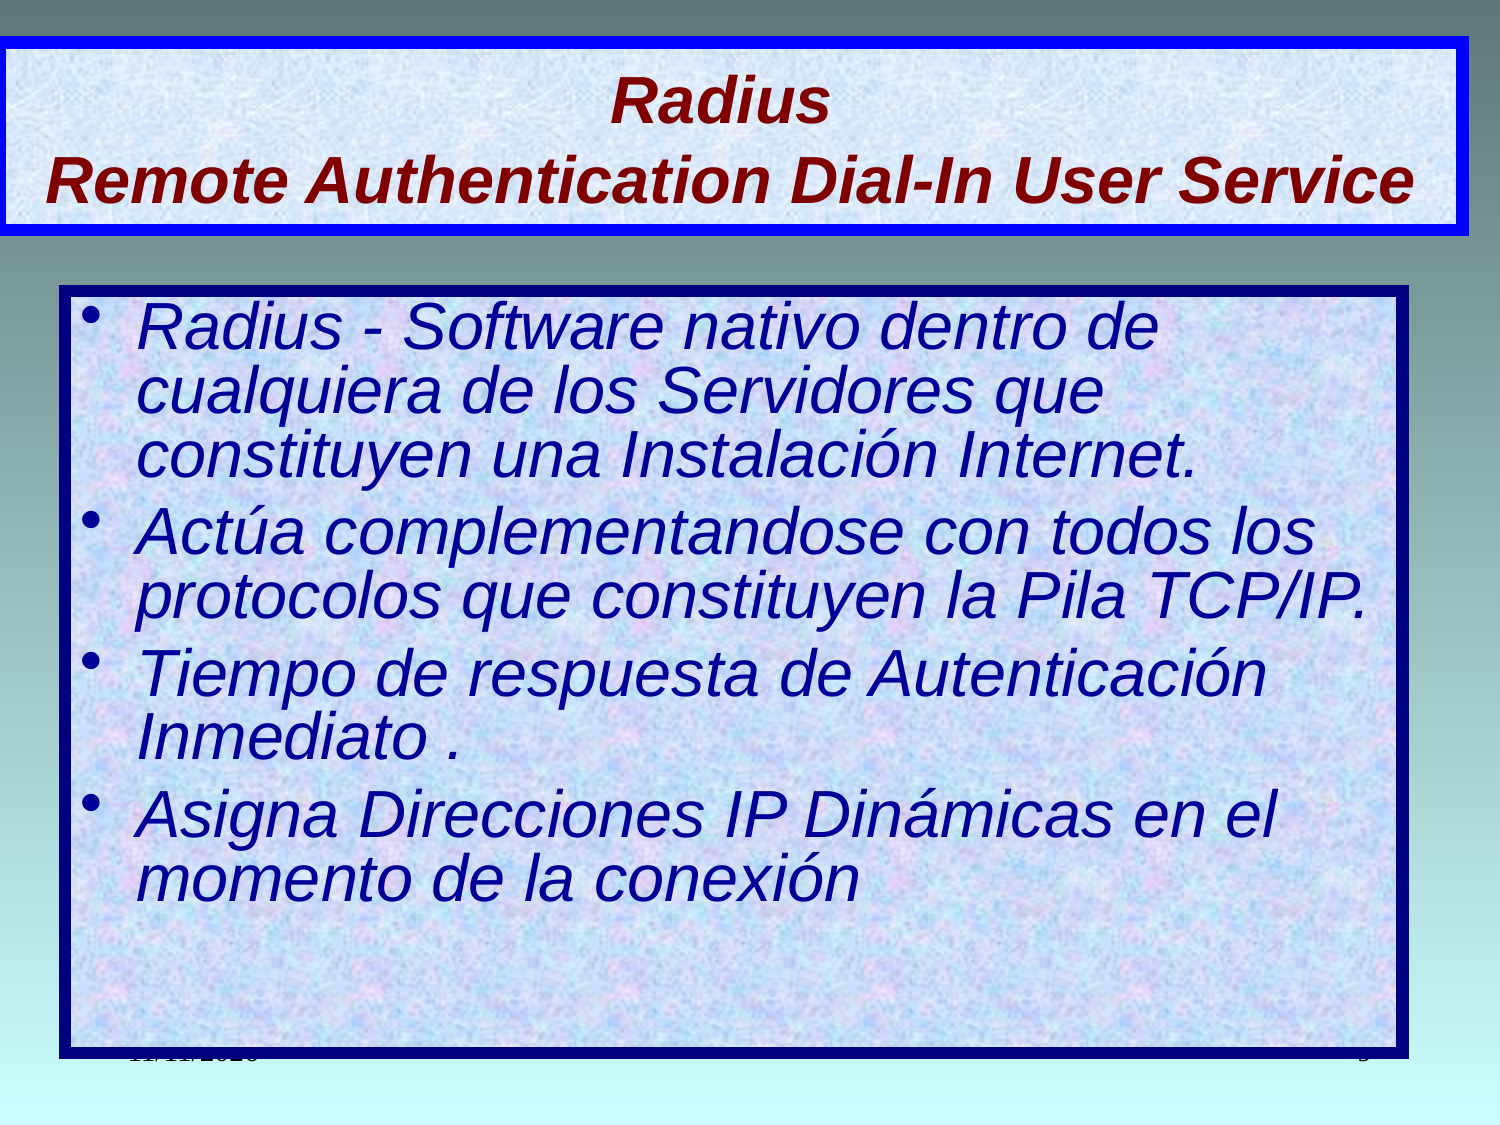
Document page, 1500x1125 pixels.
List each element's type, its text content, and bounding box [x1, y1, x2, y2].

slide_number 9 [1074, 1054, 1388, 1101]
title Radius Remote Authentication Dial-In User Service [0, 42, 1463, 231]
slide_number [112, 1054, 426, 1101]
list Radius - Software nativo dentro de cualquiera de los Servidores que constituyen una Instalación Internet. Actúa complementandose con todos los protocolos que constituyen la Pila TCP/IP. Tiempo de respuesta de Autenticación Inmediato . Asigna Direcciones IP Dinámicas en el momento de la conexión [64, 290, 1403, 1054]
